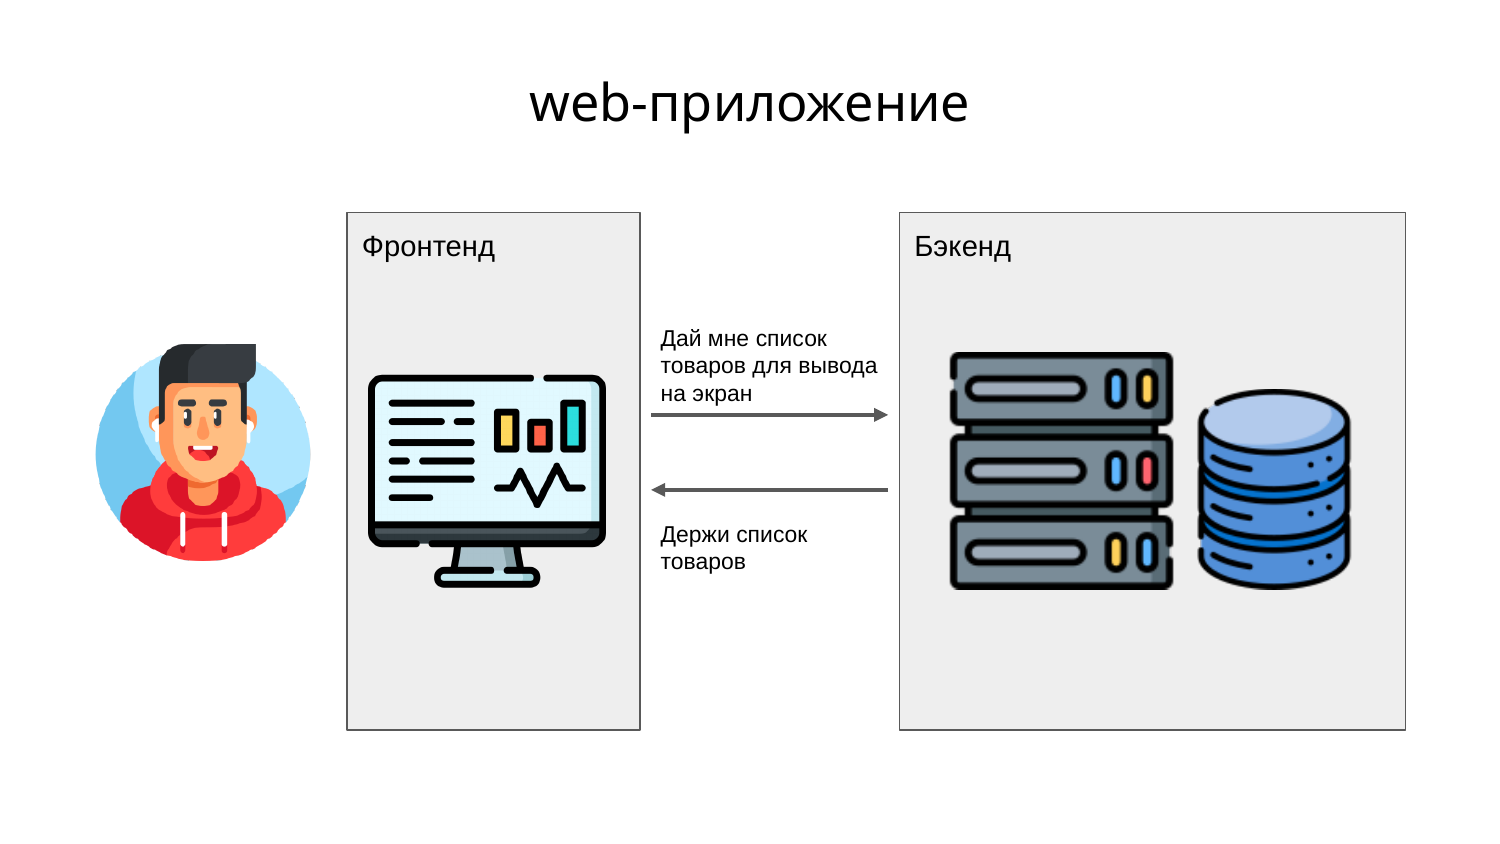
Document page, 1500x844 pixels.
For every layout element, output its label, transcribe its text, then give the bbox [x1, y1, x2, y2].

text_box web-приложение [116, 67, 1384, 134]
text_box Дай мне список товаров для вывода на экран [645, 308, 894, 421]
text_box Бэкенд [899, 212, 1406, 730]
picture [368, 362, 606, 600]
text_box Фронтенд [346, 212, 640, 730]
text_box Держи список товаров [645, 504, 894, 590]
picture [942, 352, 1375, 591]
picture [94, 343, 311, 561]
